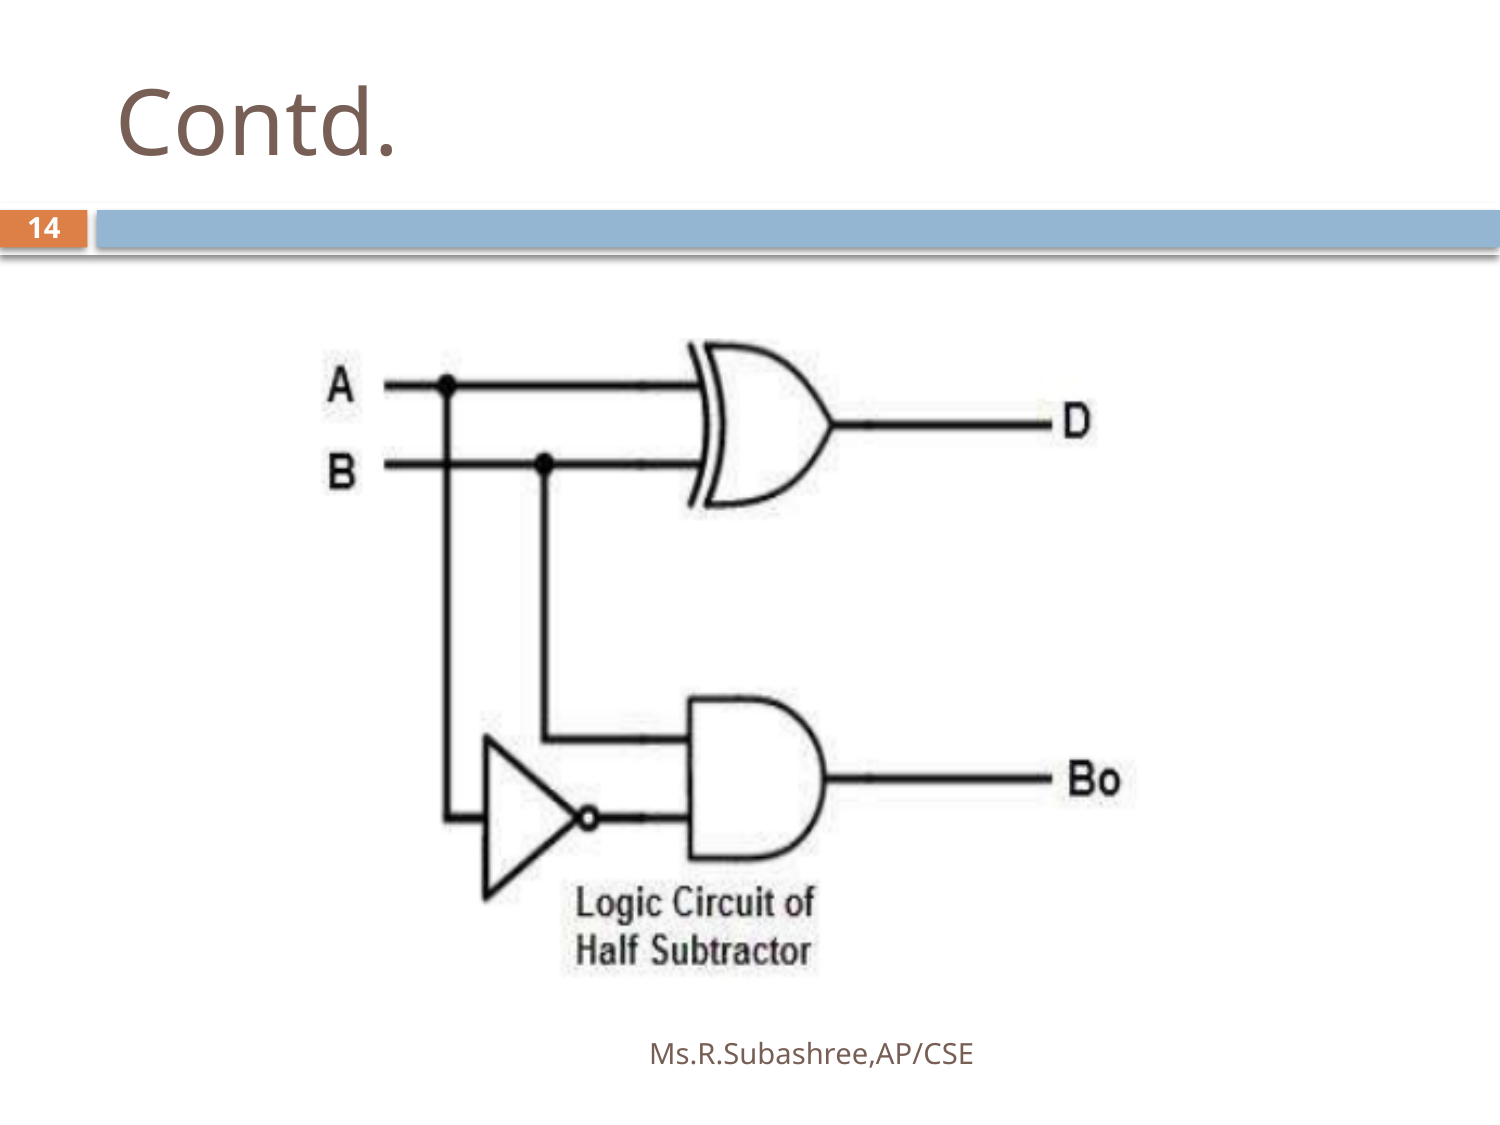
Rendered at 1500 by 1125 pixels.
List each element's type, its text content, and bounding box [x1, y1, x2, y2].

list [288, 337, 1211, 989]
footer Ms.R.Subashree,AP/CSE [99, 1024, 990, 1085]
slide_number 14 [0, 208, 88, 249]
title Contd. [100, 37, 1438, 200]
